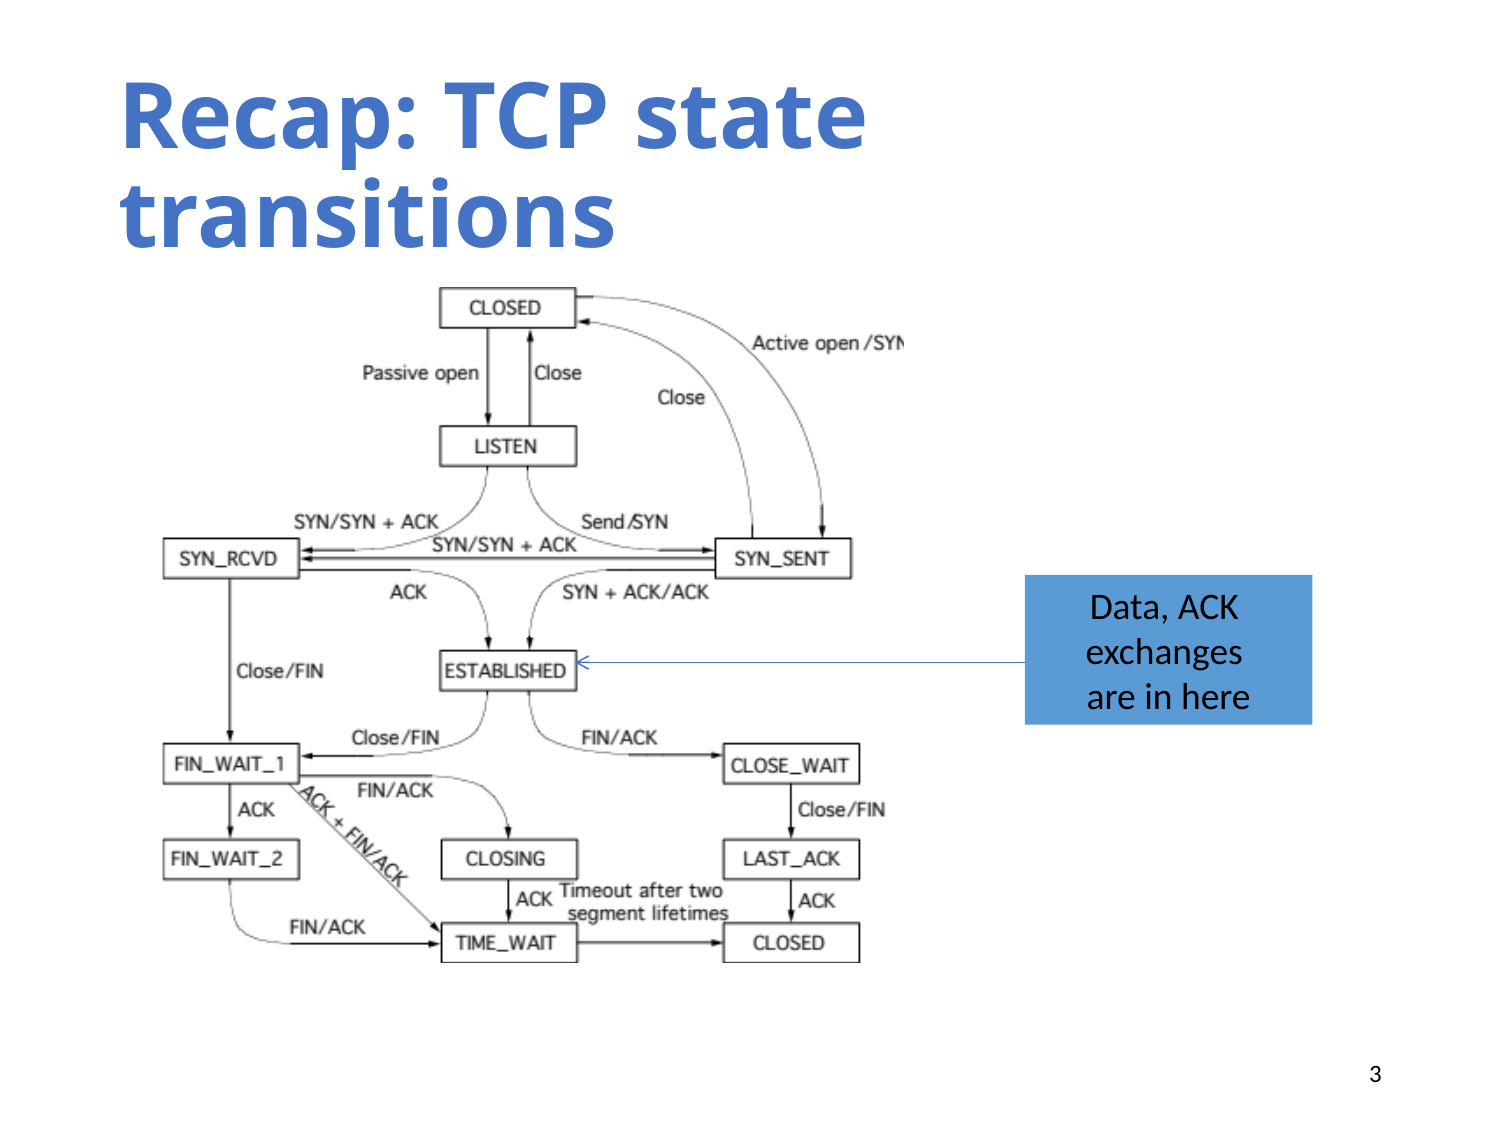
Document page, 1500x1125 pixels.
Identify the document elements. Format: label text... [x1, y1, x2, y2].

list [162, 287, 904, 963]
text_box Data, ACK exchanges are in here [1024, 574, 1313, 725]
title Recap: TCP state transitions [103, 59, 1397, 278]
slide_number 3 [1059, 1042, 1397, 1103]
